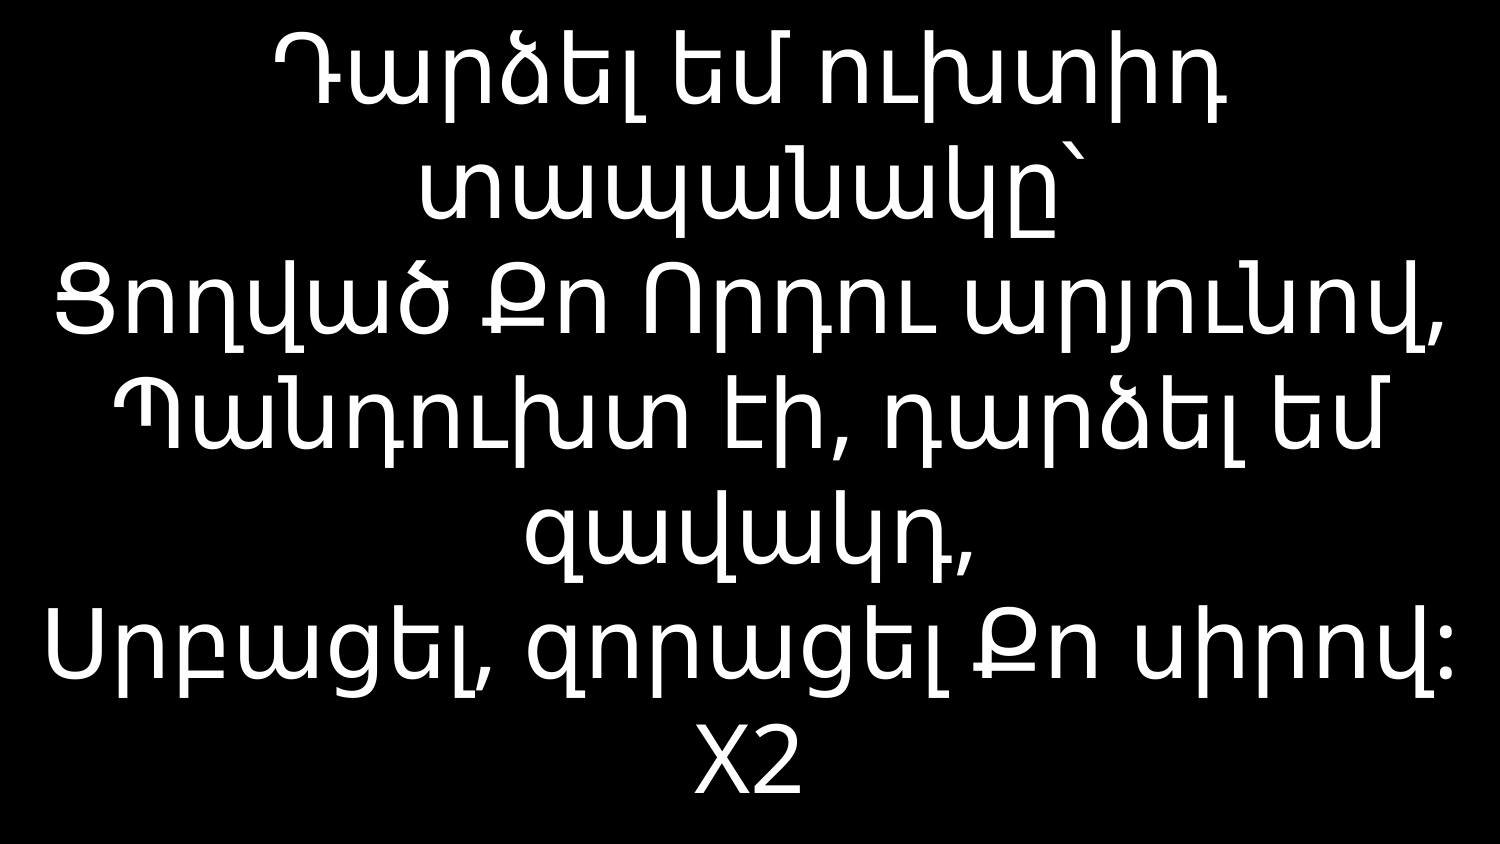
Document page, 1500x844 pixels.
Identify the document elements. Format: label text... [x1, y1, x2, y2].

title Դարձել եմ ուխտիդ տապանակը՝ Ցողված Քո Որդու արյունով, Պանդուխտ էի, դարձել եմ զավակդ, Սրբացել, զորացել Քո սիրով: X2 [0, 0, 1500, 844]
